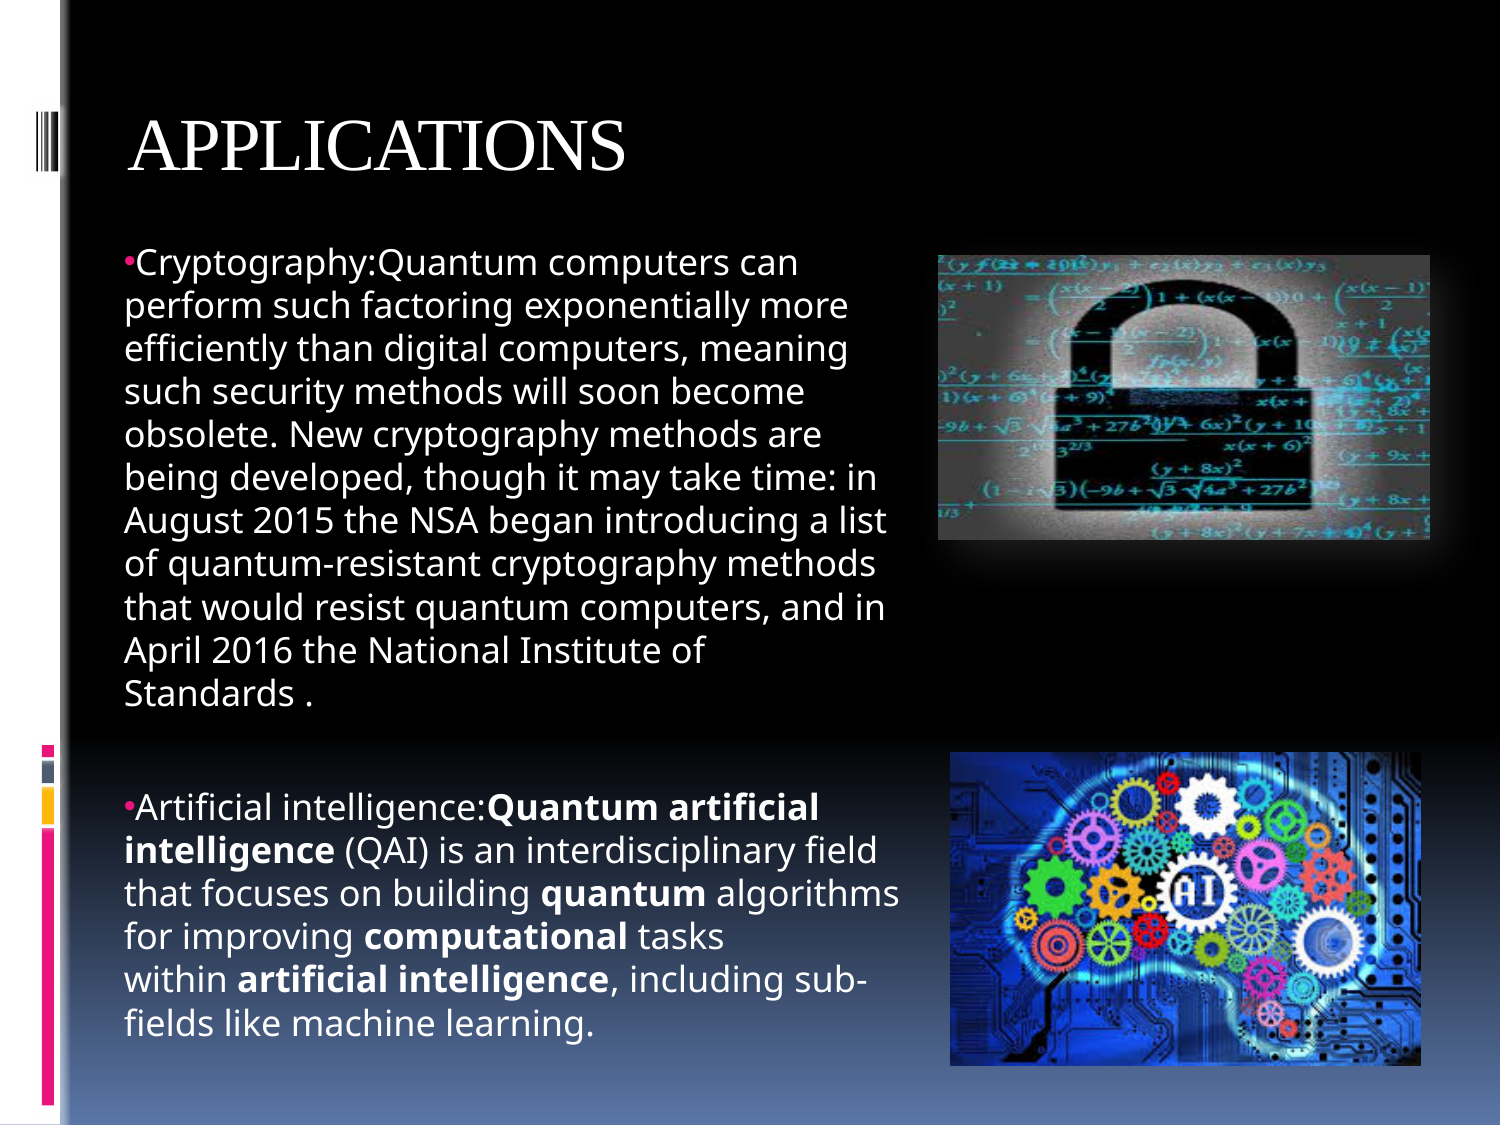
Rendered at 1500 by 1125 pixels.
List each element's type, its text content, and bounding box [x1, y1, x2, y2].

list Cryptography:Quantum computers can perform such factoring exponentially more efficiently than digital computers, meaning such security methods will soon become obsolete. New cryptography methods are being developed, though it may take time: in August 2015 the NSA began introducing a list of quantum-resistant cryptography methods that would resist quantum computers, and in April 2016 the National Institute of Standards . Artificial intelligence:Quantum artificial intelligence (QAI) is an interdisciplinary field that focuses on building quantum algorithms for improving computational tasks within artificial intelligence, including sub-fields like machine learning. [100, 231, 916, 1094]
title APPLICATIONS [112, 44, 1463, 236]
picture [950, 752, 1422, 1067]
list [938, 254, 1431, 540]
